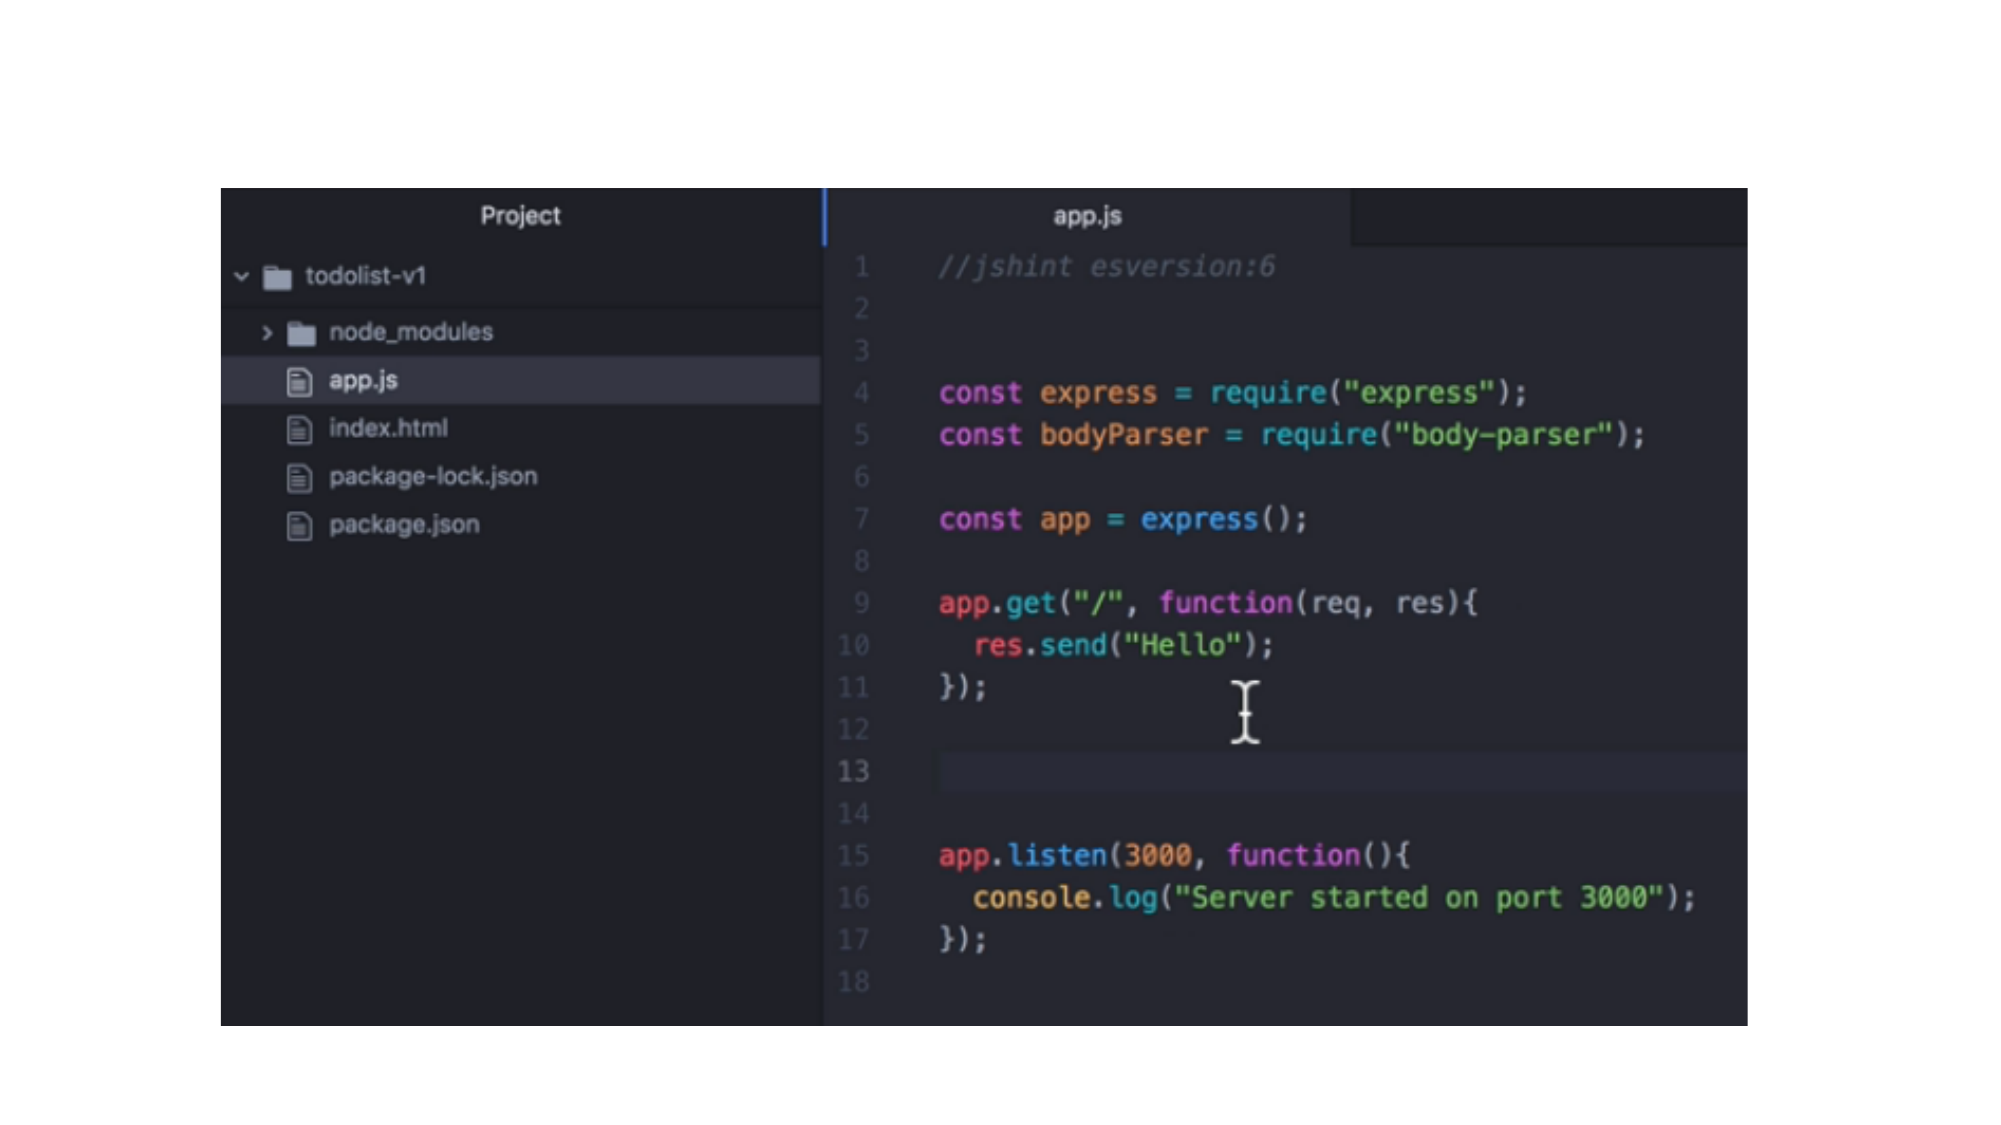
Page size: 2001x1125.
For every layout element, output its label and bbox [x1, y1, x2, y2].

picture [220, 187, 1748, 1026]
